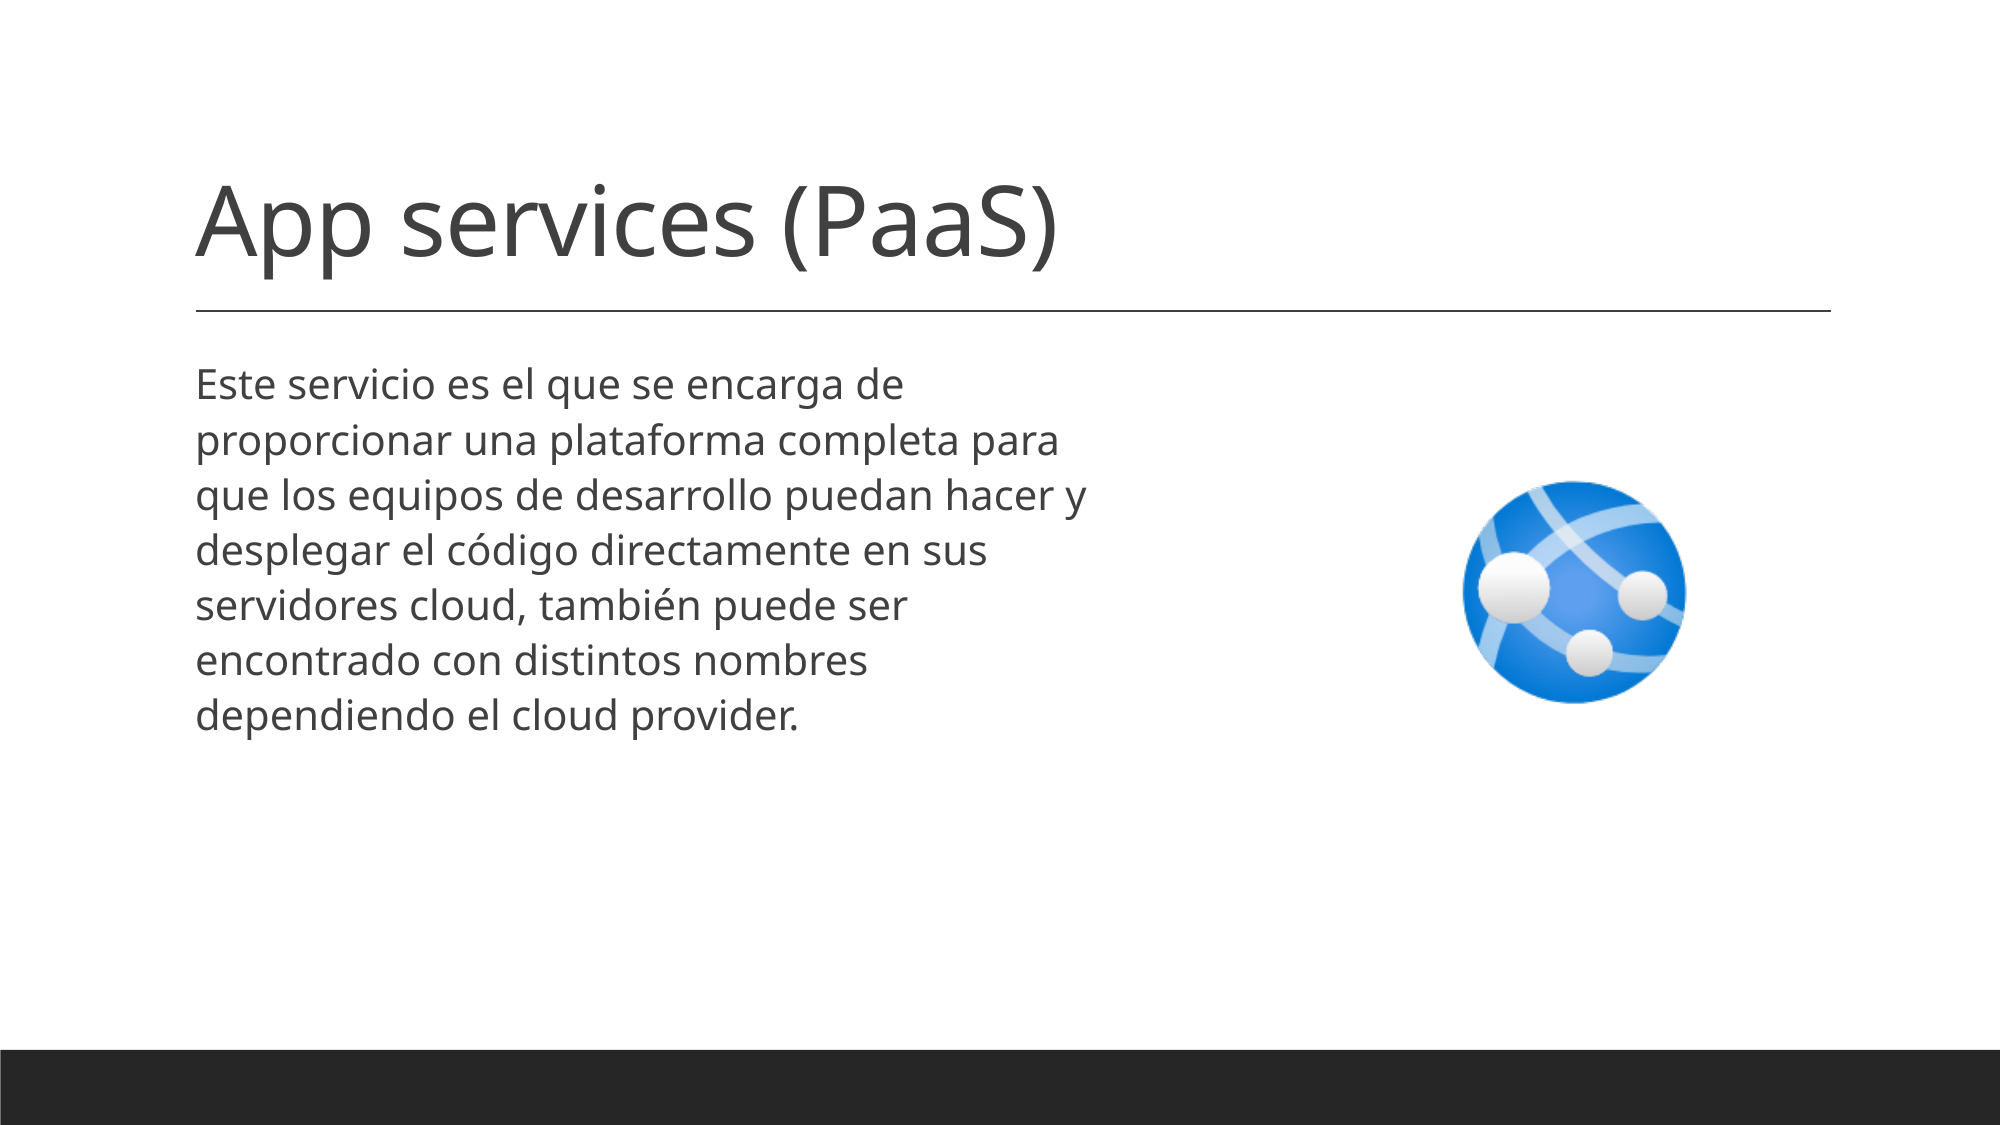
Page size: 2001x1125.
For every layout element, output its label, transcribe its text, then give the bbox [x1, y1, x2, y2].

picture [1457, 474, 1693, 711]
list Este servicio es el que se encarga de proporcionar una plataforma completa para que los equipos de desarrollo puedan hacer y desplegar el código directamente en sus servidores cloud, también puede ser encontrado con distintos nombres dependiendo el cloud provider. [180, 345, 1140, 963]
title App services (PaaS) [180, 47, 1830, 285]
